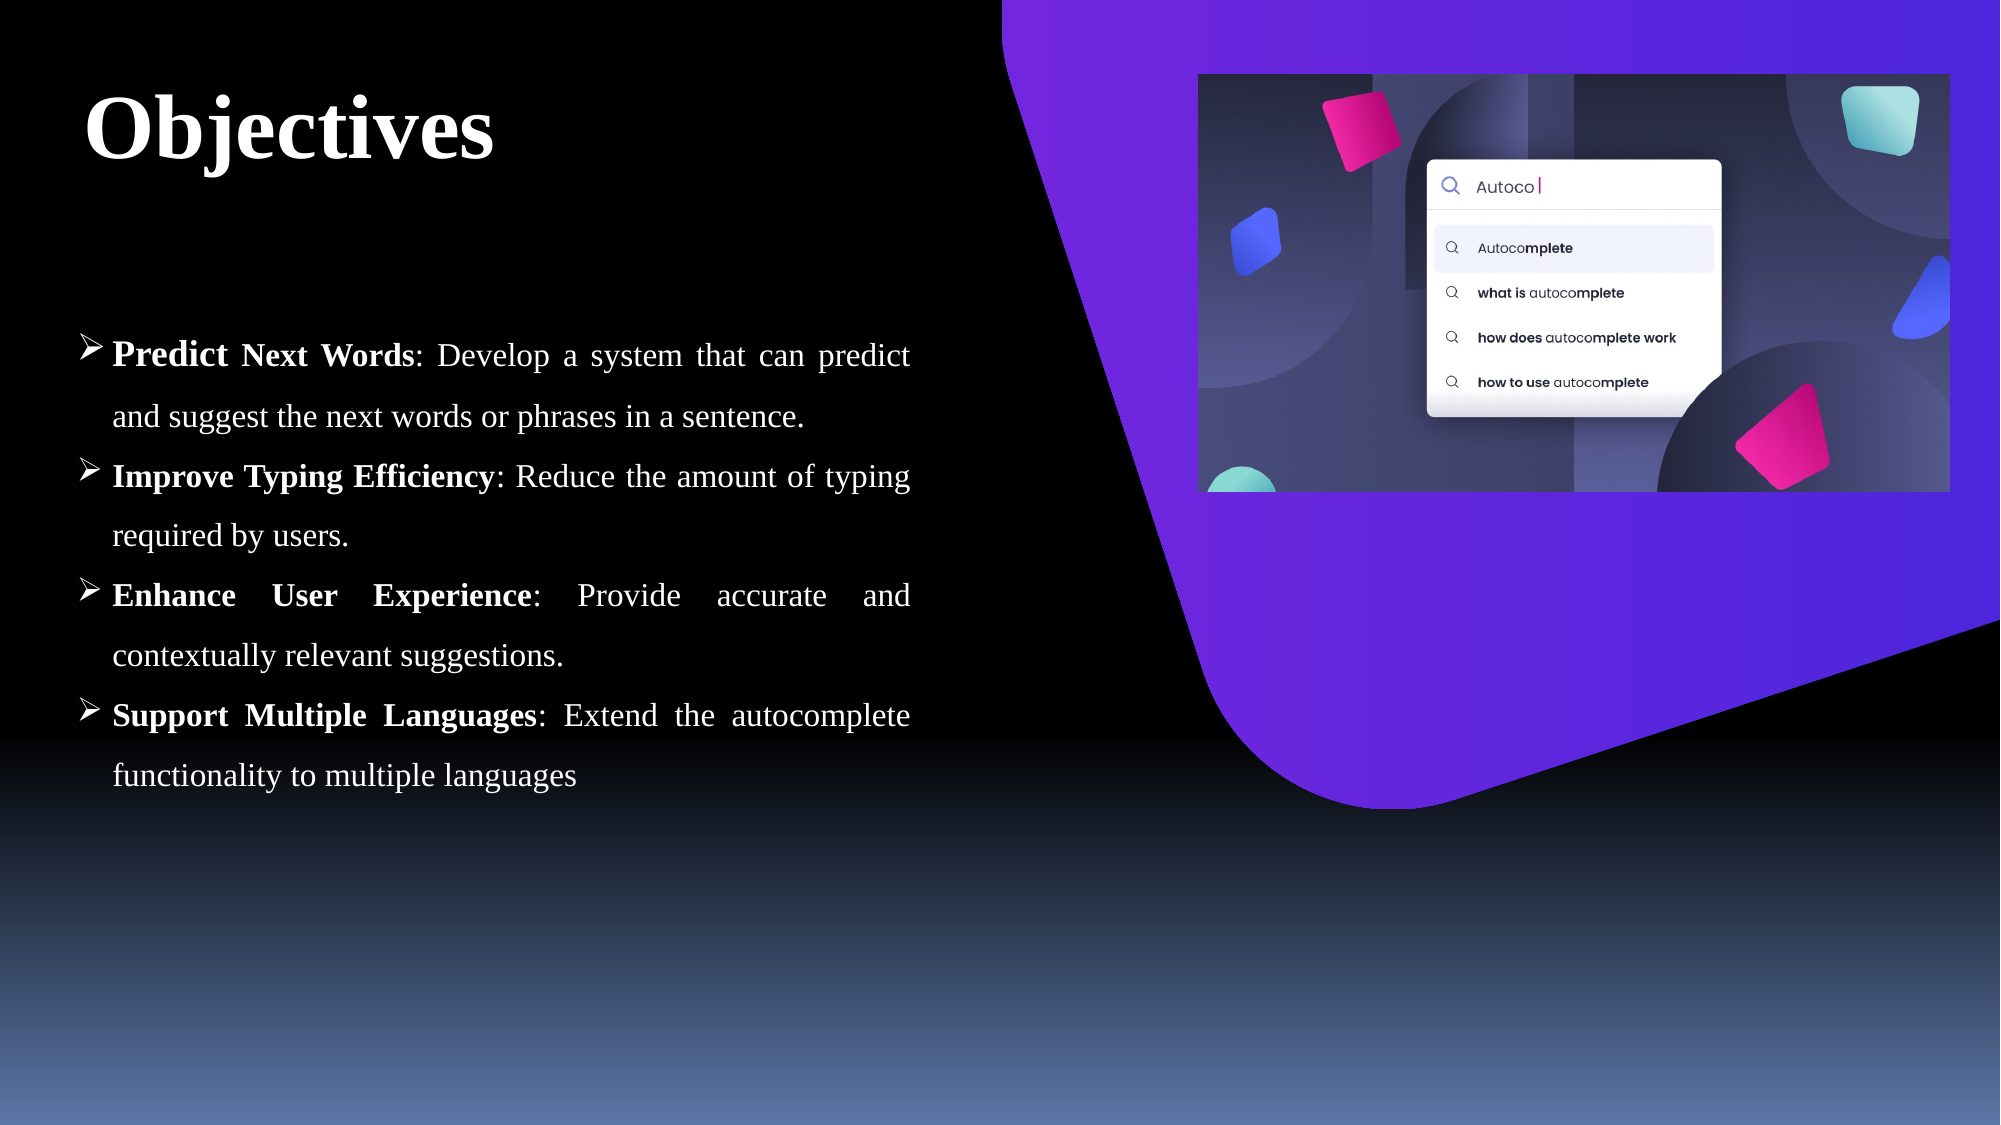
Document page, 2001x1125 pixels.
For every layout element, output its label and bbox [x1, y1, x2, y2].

text_box [1001, 0, 2000, 810]
picture [1197, 73, 1950, 492]
text_box [61, 59, 927, 807]
